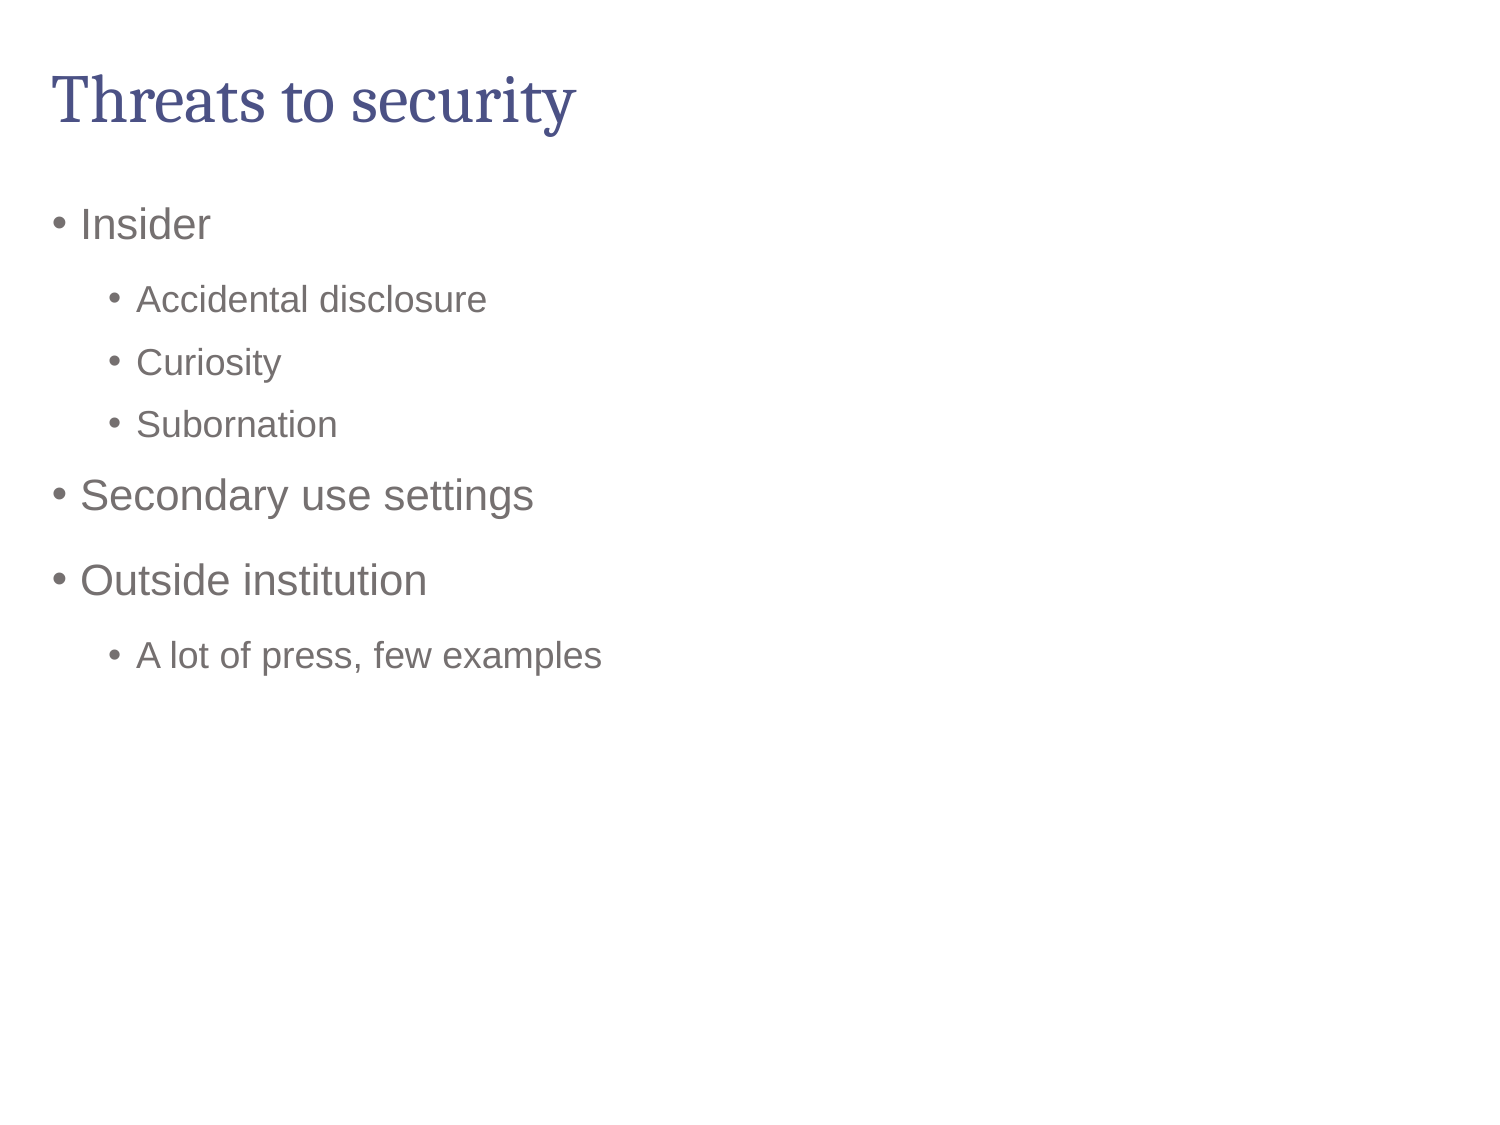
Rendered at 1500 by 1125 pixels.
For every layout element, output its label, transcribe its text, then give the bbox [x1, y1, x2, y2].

title Threats to security [36, 25, 1464, 175]
list Insider Accidental disclosure Curiosity Subornation Secondary use settings Outside institution A lot of press, few examples [36, 194, 1464, 1057]
